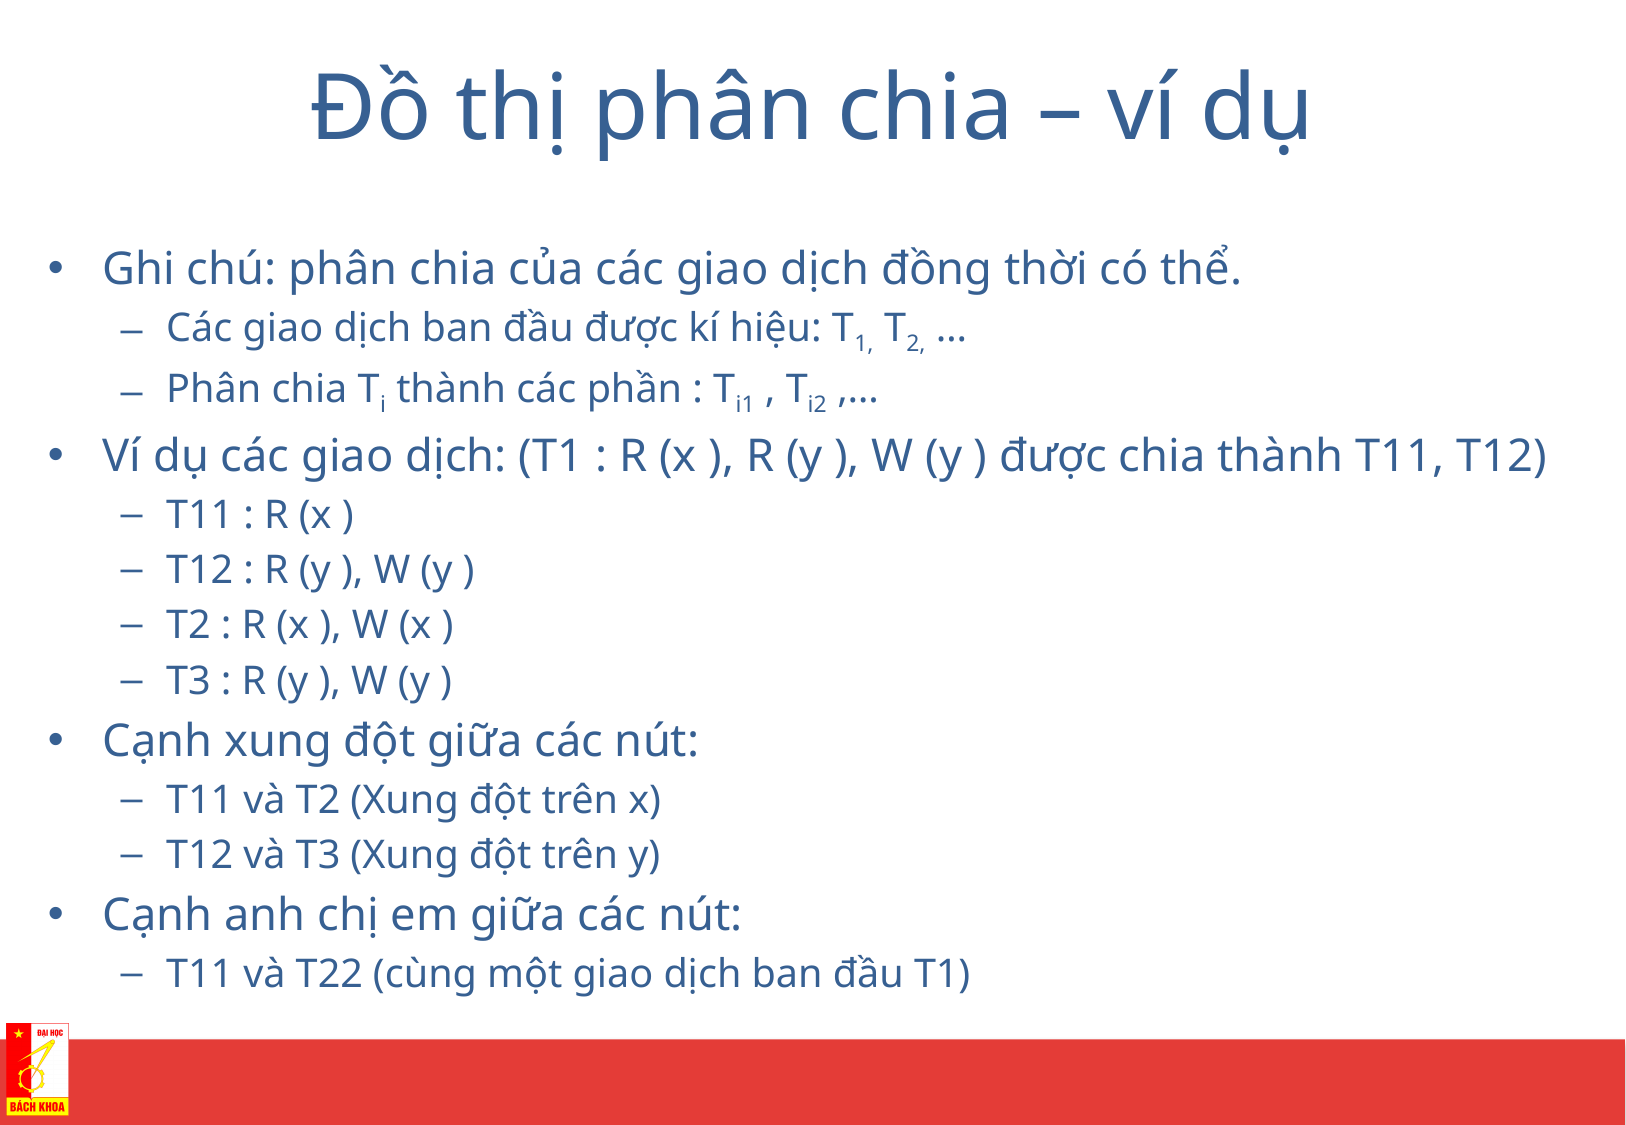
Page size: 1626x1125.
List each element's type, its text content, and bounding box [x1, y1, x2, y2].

picture [6, 1023, 69, 1116]
title Đồ thị phân chia – ví dụ [32, 8, 1593, 197]
list Ghi chú: phân chia của các giao dịch đồng thời có thể. Các giao dịch ban đầu được kí hiệu: T1, T2, … Phân chia Ti thành các phần : Ti1 , Ti2 ,… Ví dụ các giao dịch: (T1 : R (x ), R (y ), W (y ) được chia thành T11, T12) T11 : R (x ) T12 : R (y ), W (y ) T2 : R (x ), W (x ) T3 : R (y ), W (y ) Cạnh xung đột giữa các nút: T11 và T2 (Xung đột trên x) T12 và T3 (Xung đột trên y) Cạnh anh chị em giữa các nút: T11 và T22 (cùng một giao dịch ban đầu T1) [32, 231, 1593, 1005]
